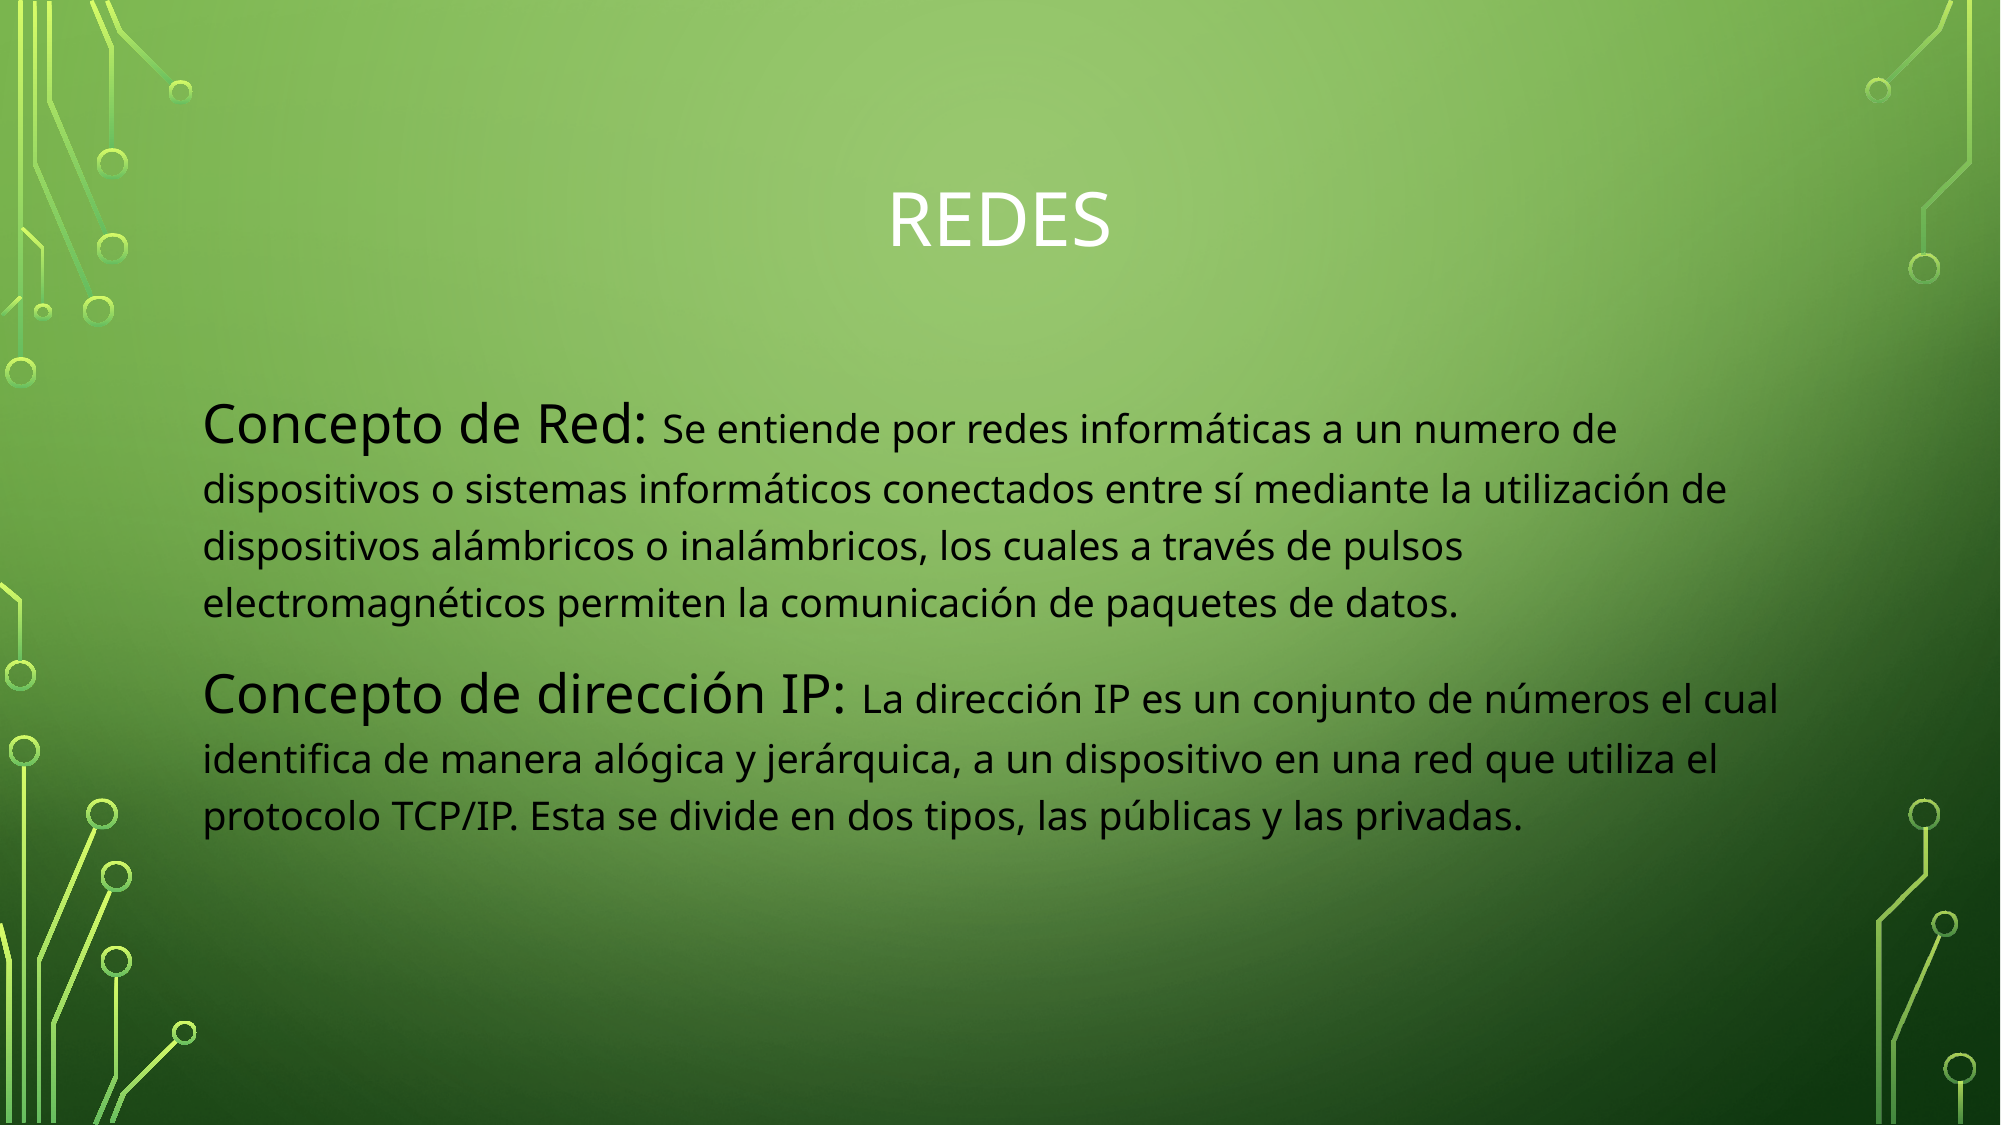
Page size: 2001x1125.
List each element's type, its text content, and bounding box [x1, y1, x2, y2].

list Concepto de Red: Se entiende por redes informáticas a un numero de dispositivos o sistemas informáticos conectados entre sí mediante la utilización de dispositivos alámbricos o inalámbricos, los cuales a través de pulsos electromagnéticos permiten la comunicación de paquetes de datos. Concepto de dirección IP: La dirección IP es un conjunto de números el cual identifica de manera alógica y jerárquica, a un dispositivo en una red que utiliza el protocolo TCP/IP. Esta se divide en dos tipos, las públicas y las privadas. [187, 369, 1813, 950]
title REDES [187, 101, 1813, 344]
